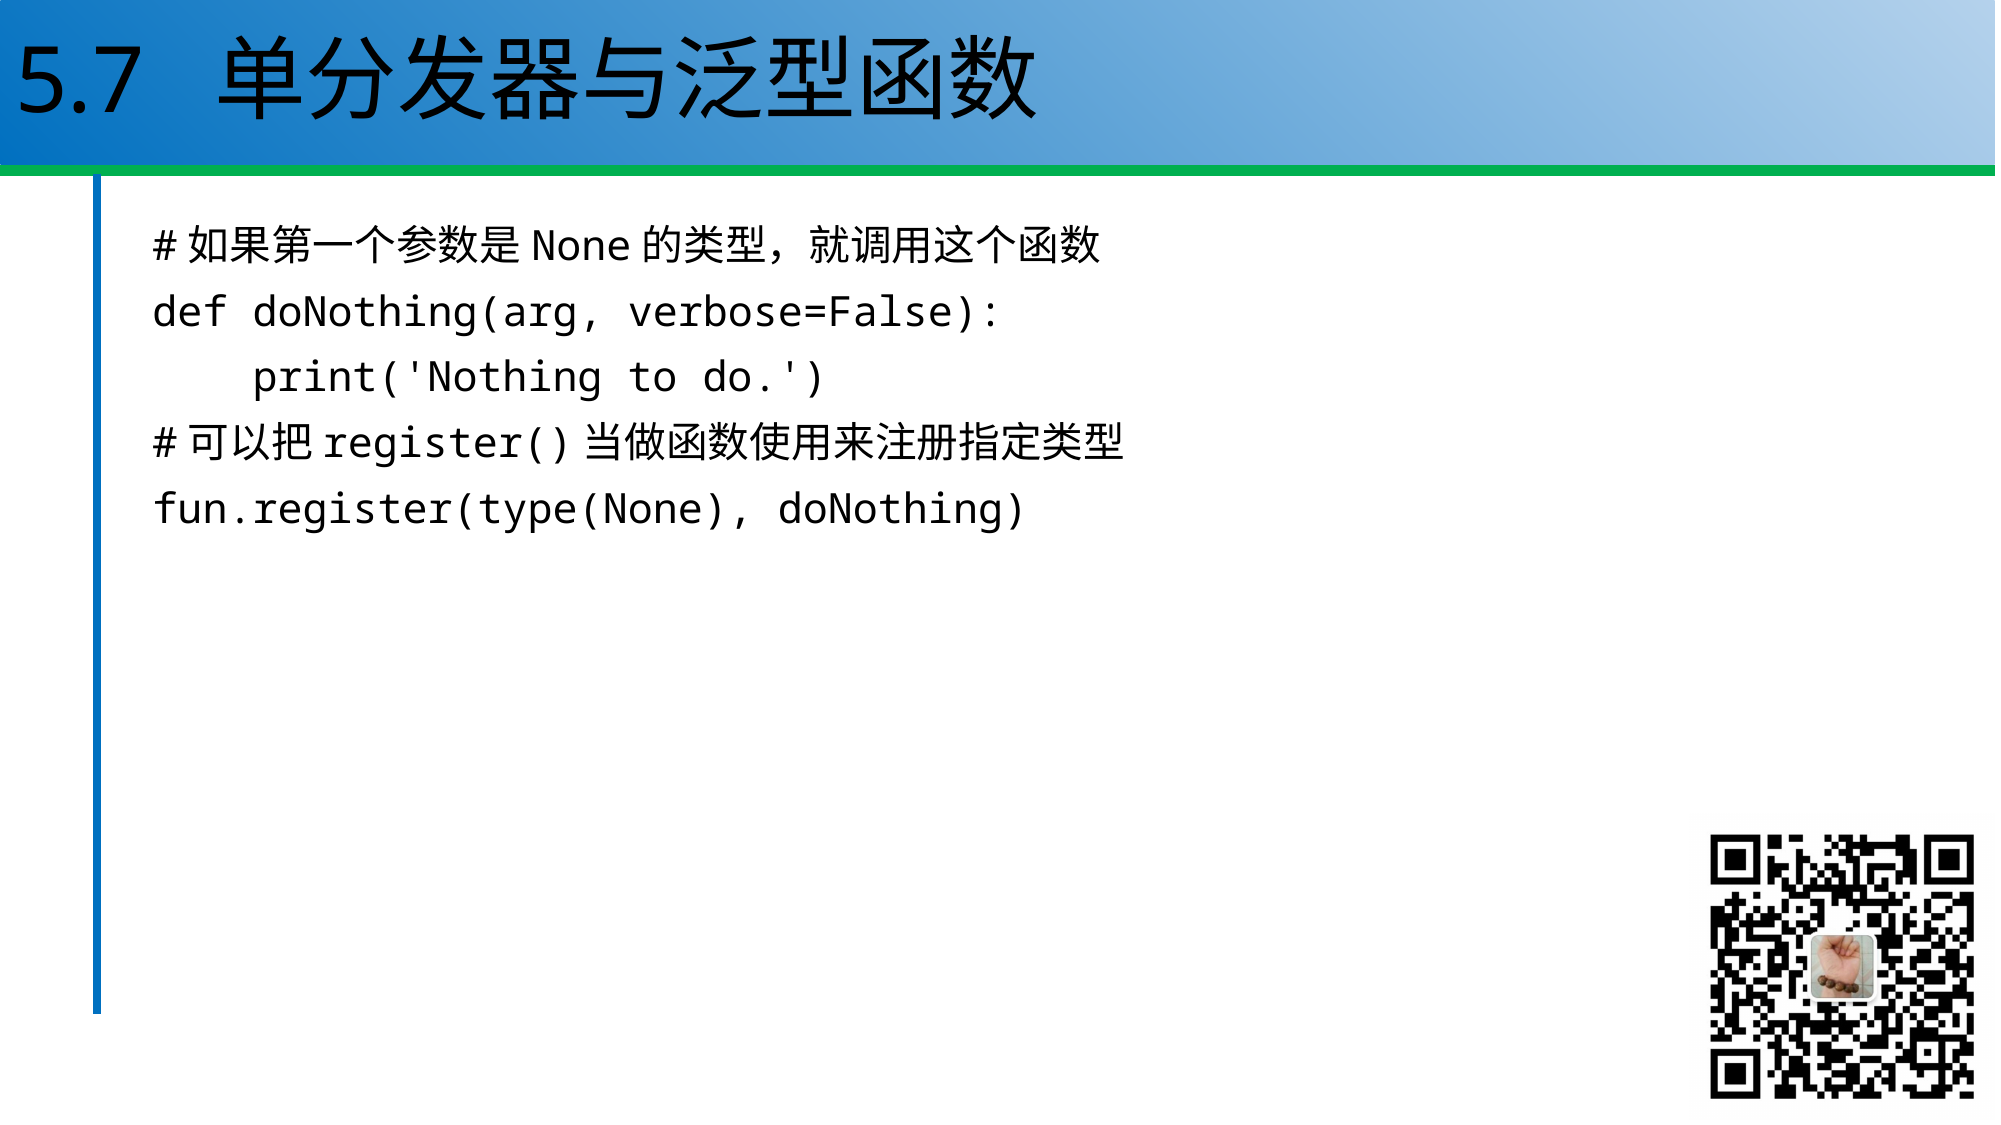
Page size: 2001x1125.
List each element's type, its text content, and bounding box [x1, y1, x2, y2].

list #如果第一个参数是None的类型，就调用这个函数 def doNothing(arg, verbose=False): print('Nothing to do.') #可以把register()当做函数使用来注册指定类型 fun.register(type(None), doNothing) [137, 216, 1863, 978]
picture [1689, 813, 1995, 1120]
title 5.7 单分发器与泛型函数 [0, 0, 1995, 165]
slide_number [1412, 1042, 1863, 1103]
